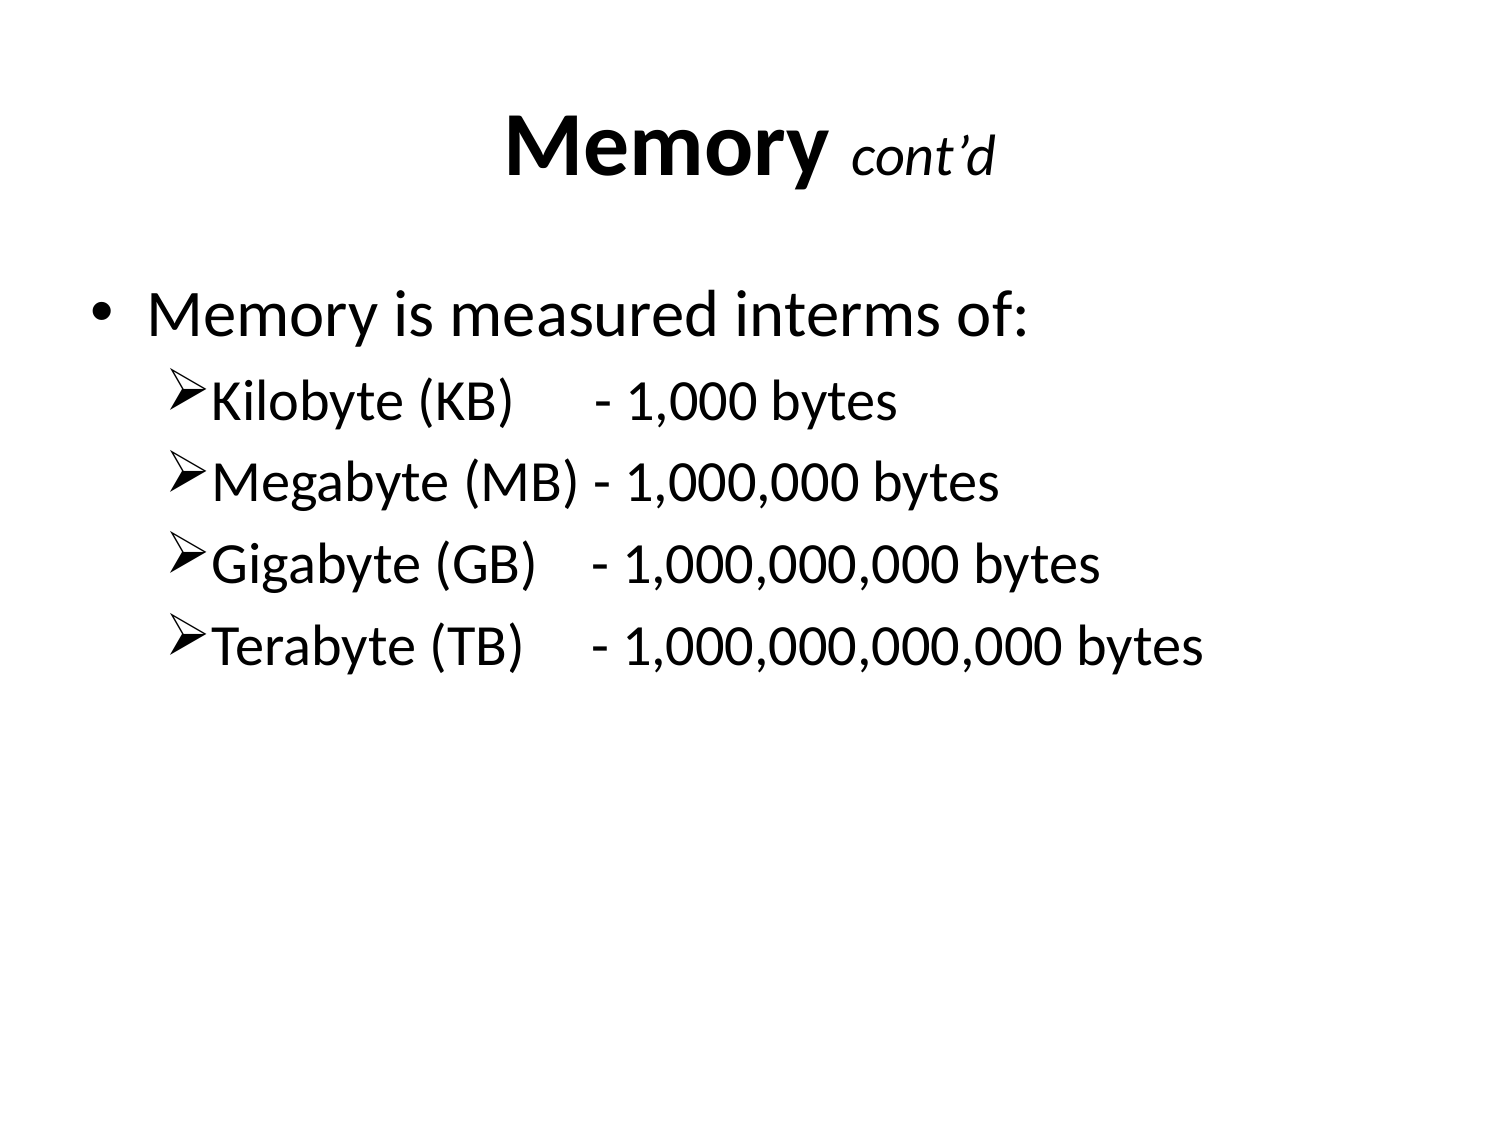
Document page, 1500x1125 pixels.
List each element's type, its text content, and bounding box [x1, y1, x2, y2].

title Memory cont’d [75, 45, 1425, 233]
list Memory is measured interms of: Kilobyte (KB) - 1,000 bytes Megabyte (MB) - 1,000,000 bytes Gigabyte (GB) - 1,000,000,000 bytes Terabyte (TB) - 1,000,000,000,000 bytes [75, 262, 1425, 1005]
